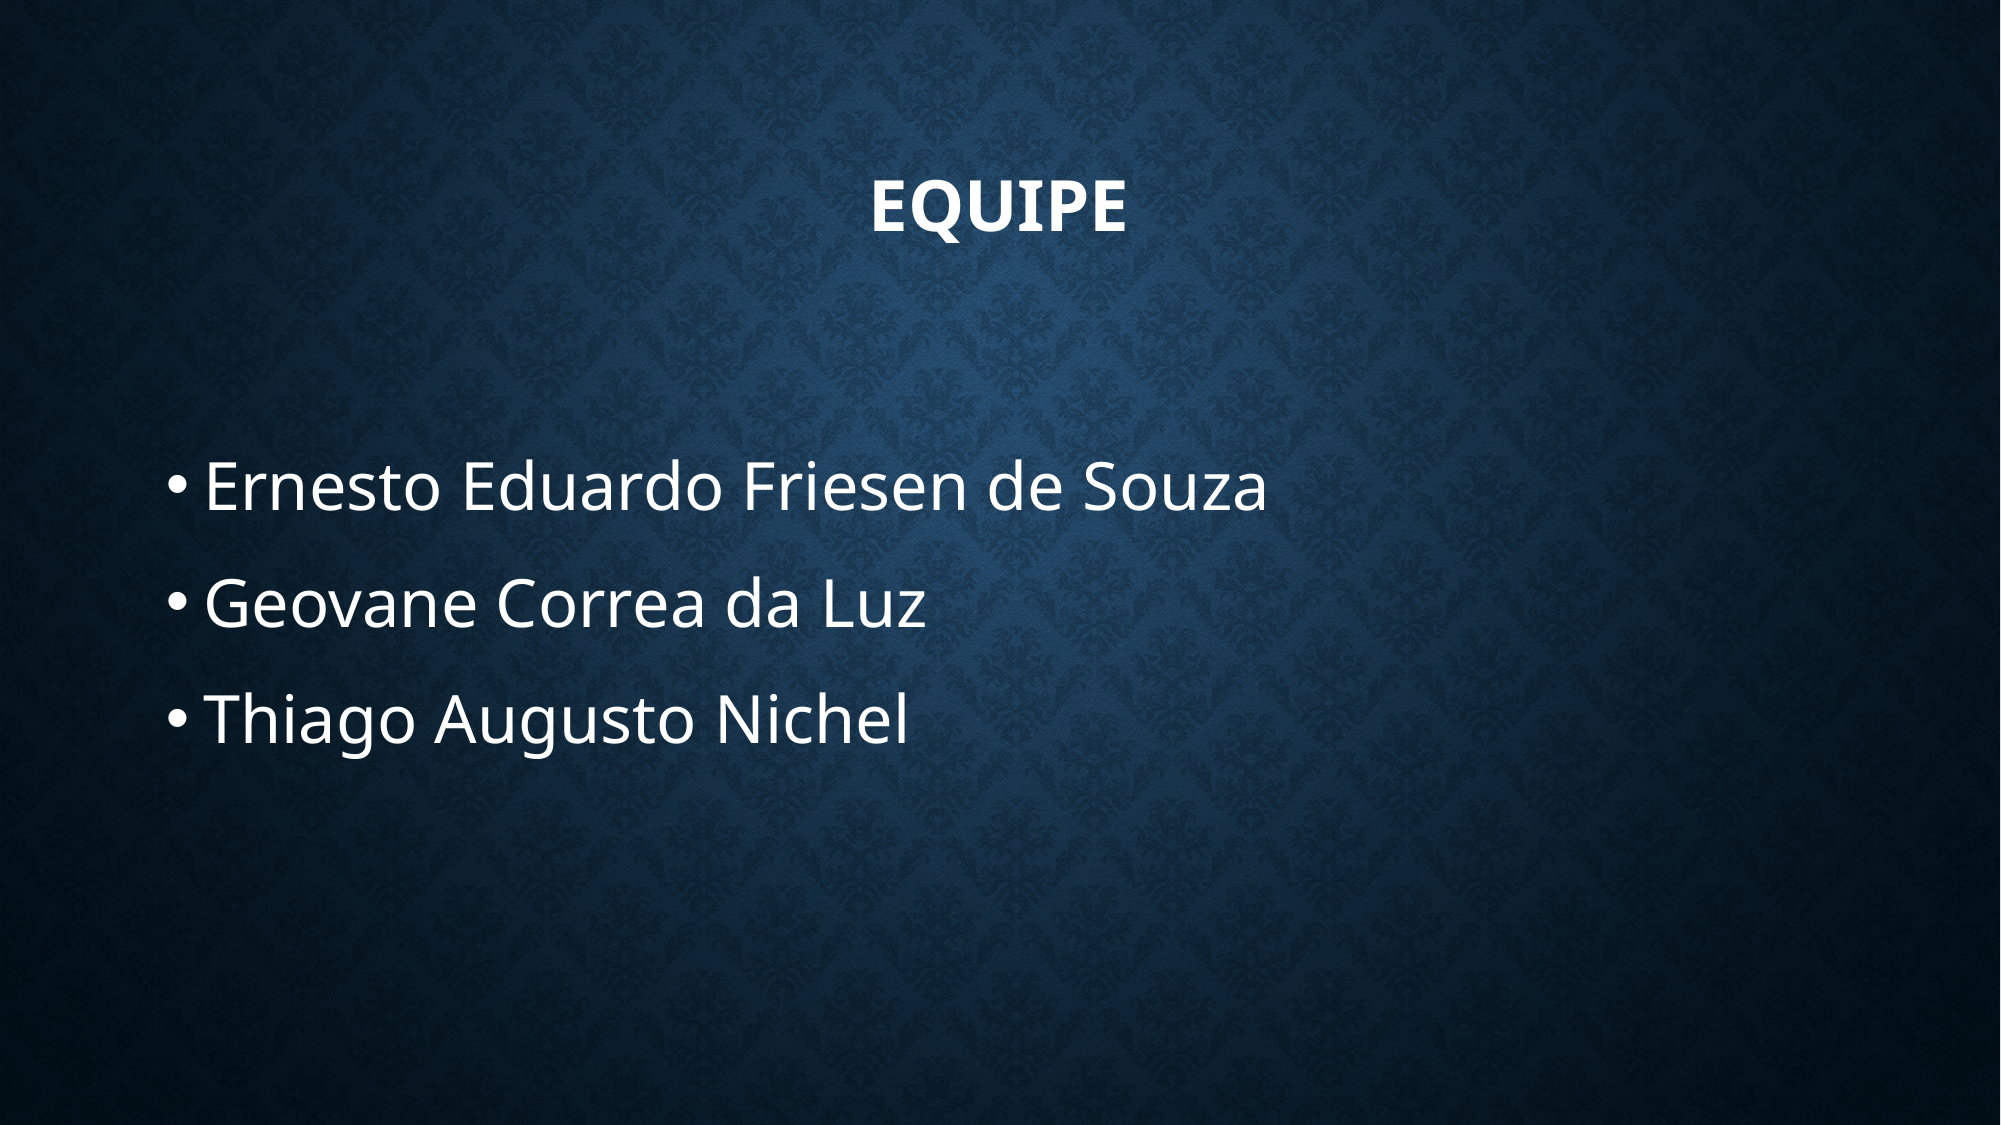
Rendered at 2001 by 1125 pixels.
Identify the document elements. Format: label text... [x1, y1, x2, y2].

list Ernesto Eduardo Friesen de Souza Geovane Correa da Luz Thiago Augusto Nichel [150, 420, 1850, 808]
title Equipe [149, 99, 1849, 318]
